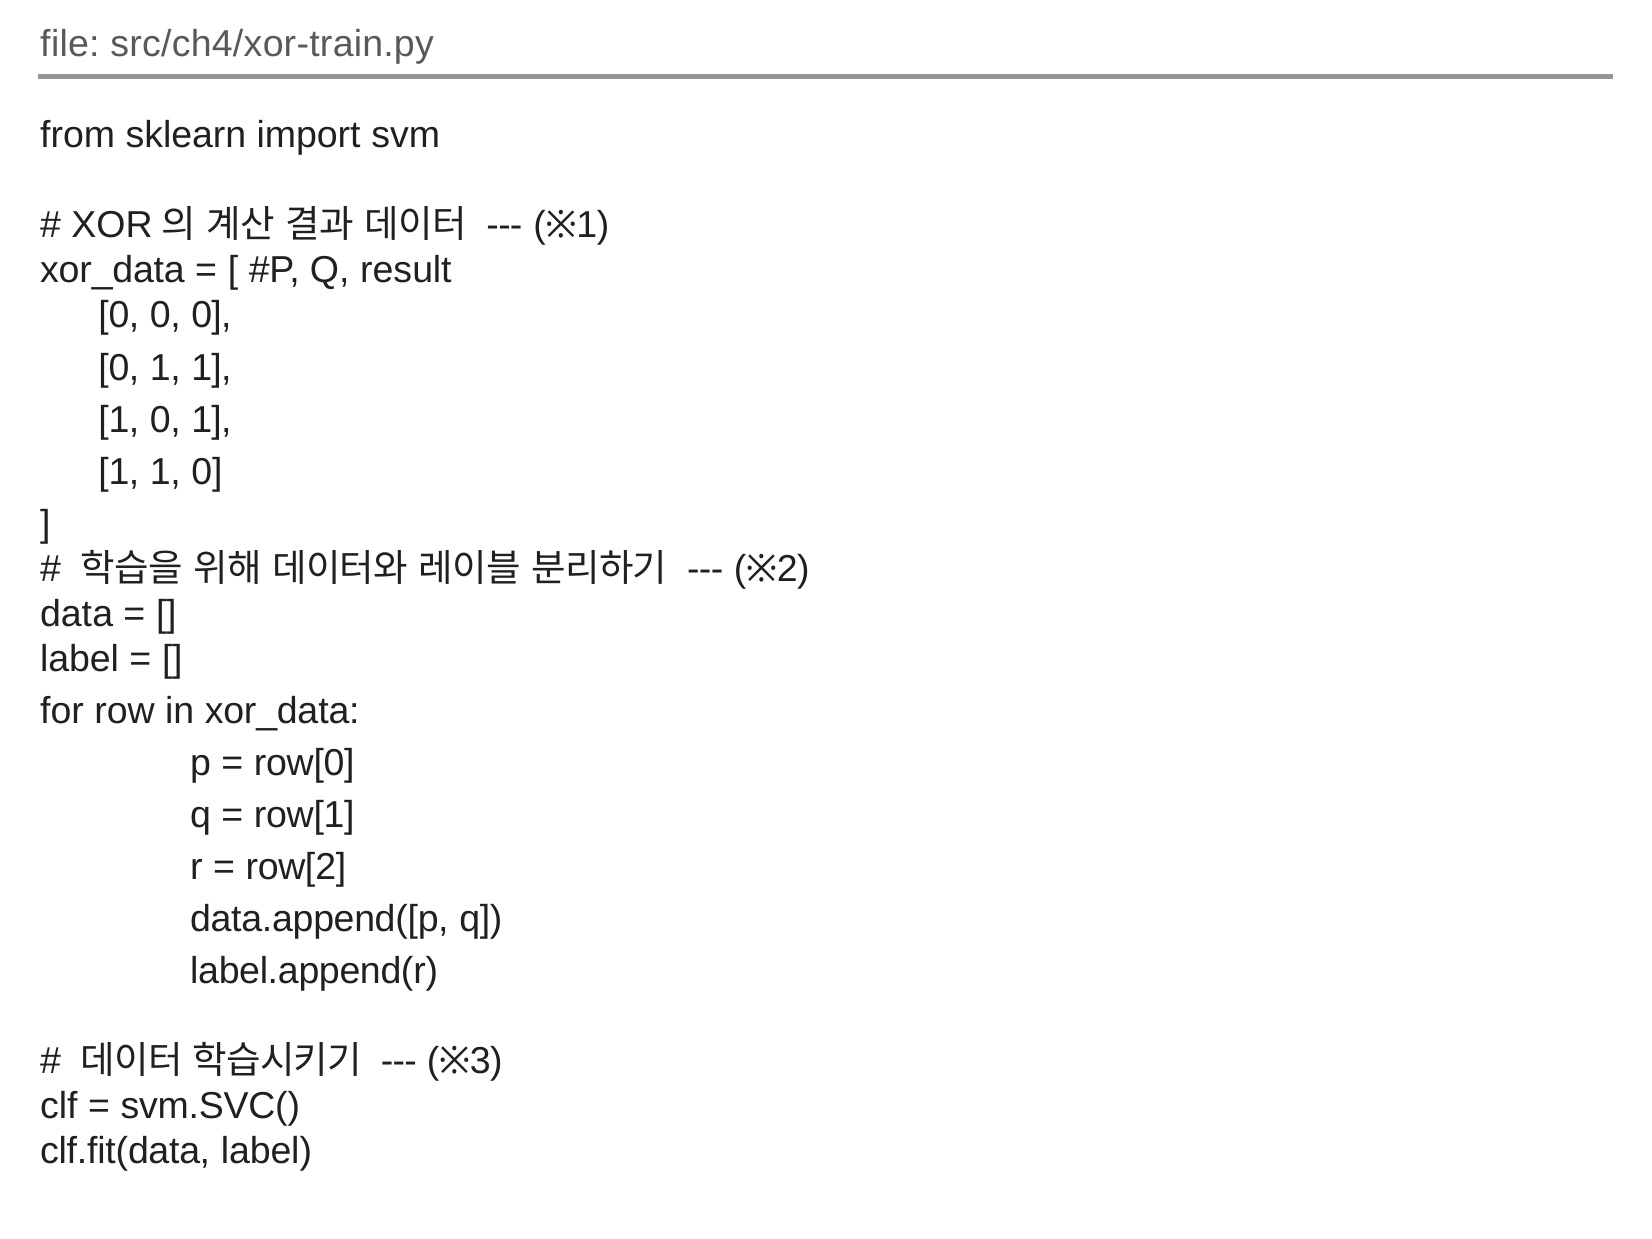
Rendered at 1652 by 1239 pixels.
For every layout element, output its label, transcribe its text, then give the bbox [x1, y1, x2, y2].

text_box file: src/ch4/xor-train.py from sklearn import svm # XOR의 계산 결과 데이터 --- (※1) xor_data = [ #P, Q, result [0, 0, 0], [0, 1, 1], [1, 0, 1], [1, 1, 0] ] # 학습을 위해 데이터와 레이블 분리하기 --- (※2) data = [] label = [] for row in xor_data: p = row[0] q = row[1] r = row[2] data.append([p, q]) label.append(r) # 데이터 학습시키기 --- (※3) clf = svm.SVC() clf.fit(data, label) [38, 19, 1639, 1172]
